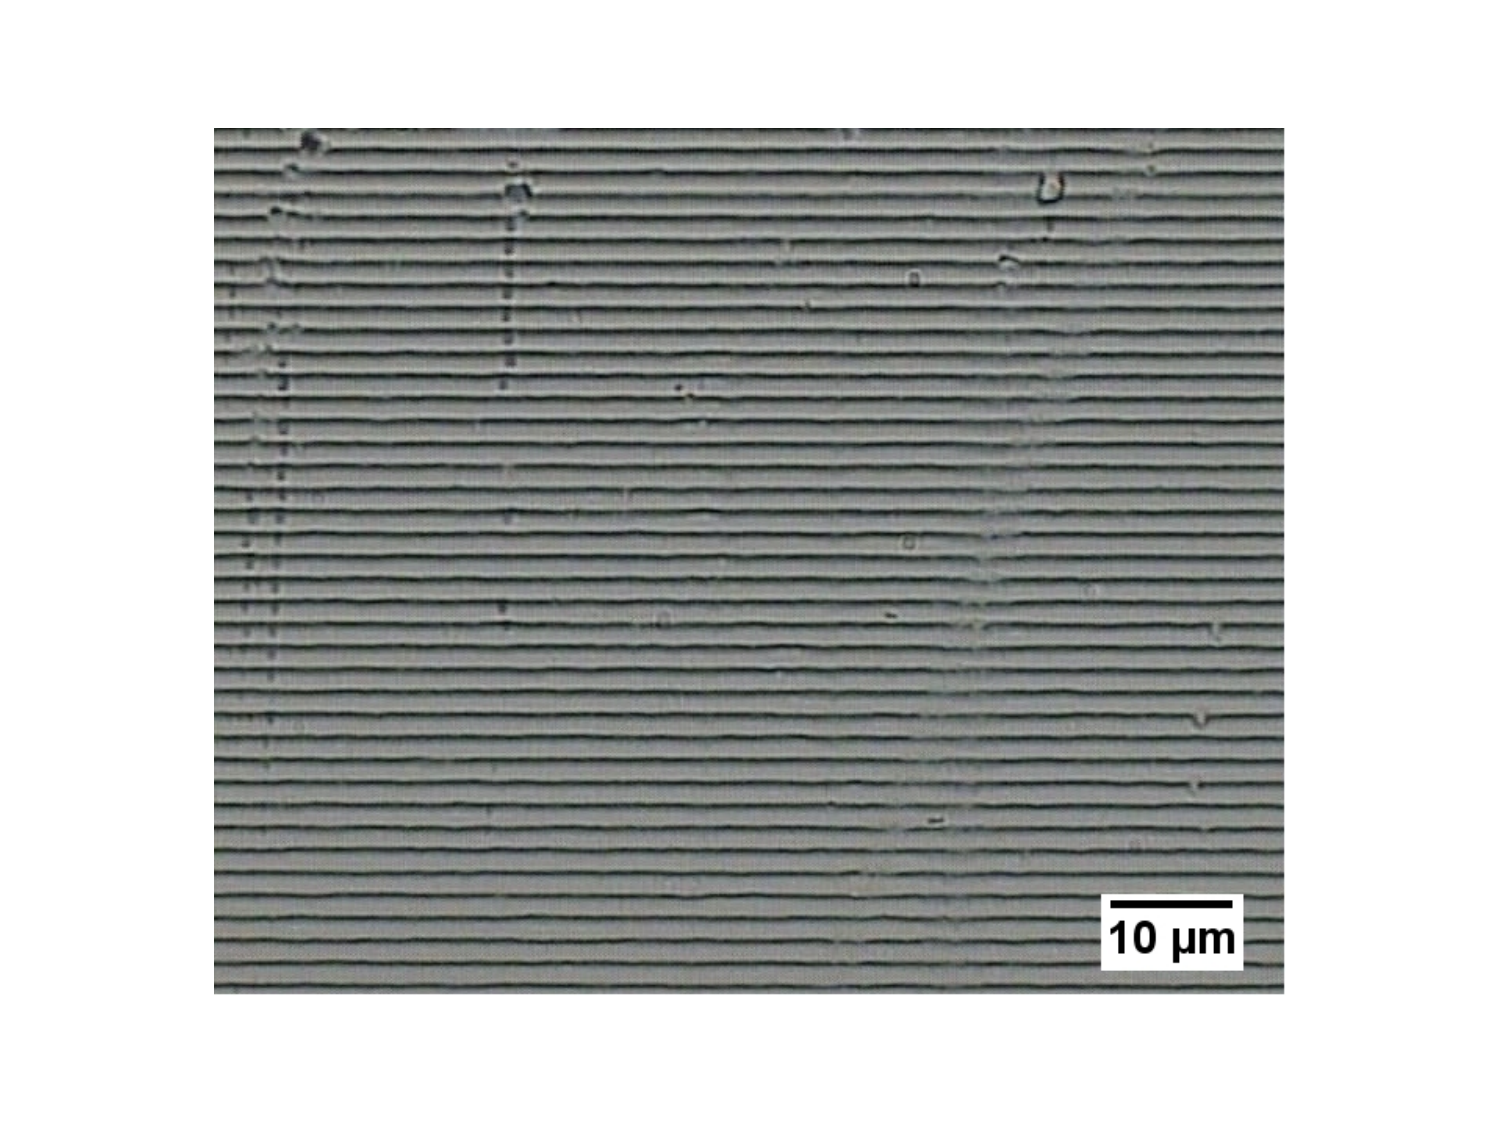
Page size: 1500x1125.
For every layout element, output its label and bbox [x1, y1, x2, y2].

picture [214, 128, 1286, 997]
